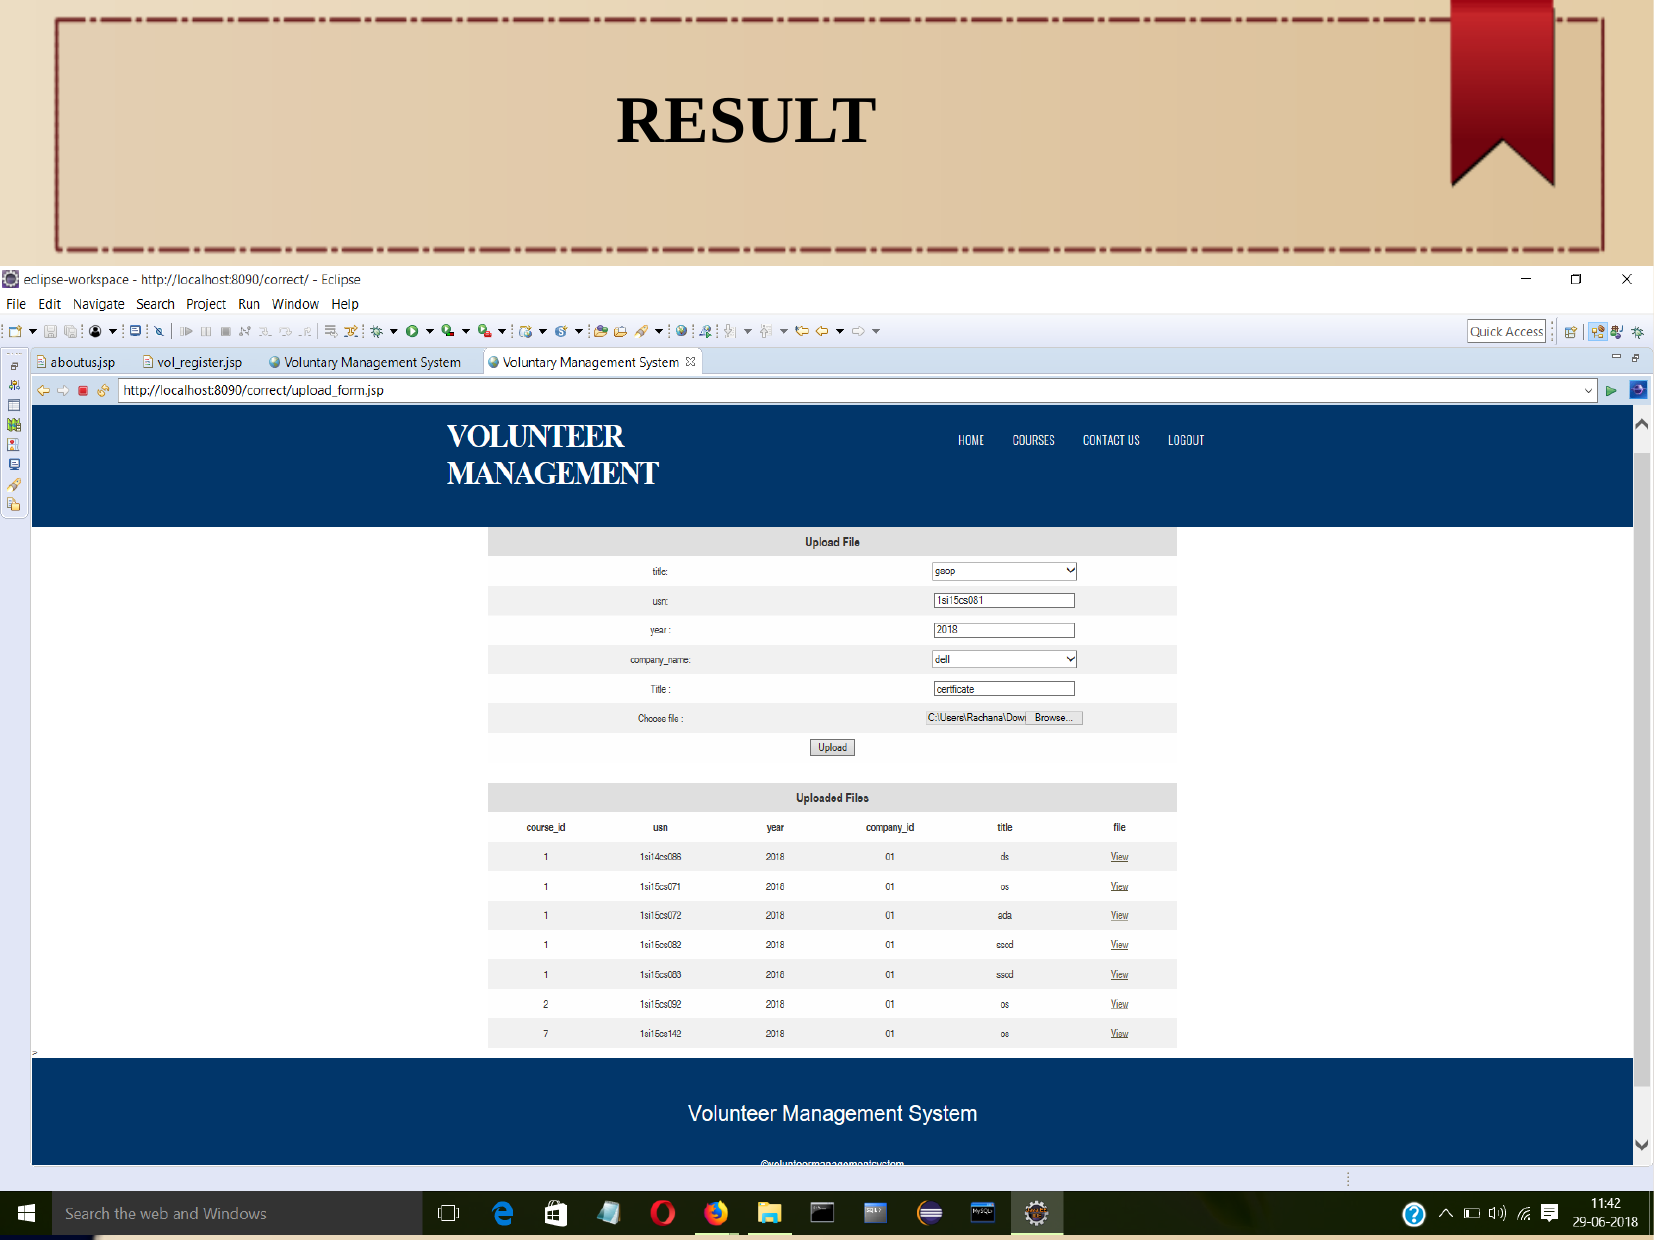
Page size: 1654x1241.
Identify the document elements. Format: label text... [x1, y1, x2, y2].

title RESULT [82, 85, 1412, 264]
picture [0, 0, 1654, 1240]
